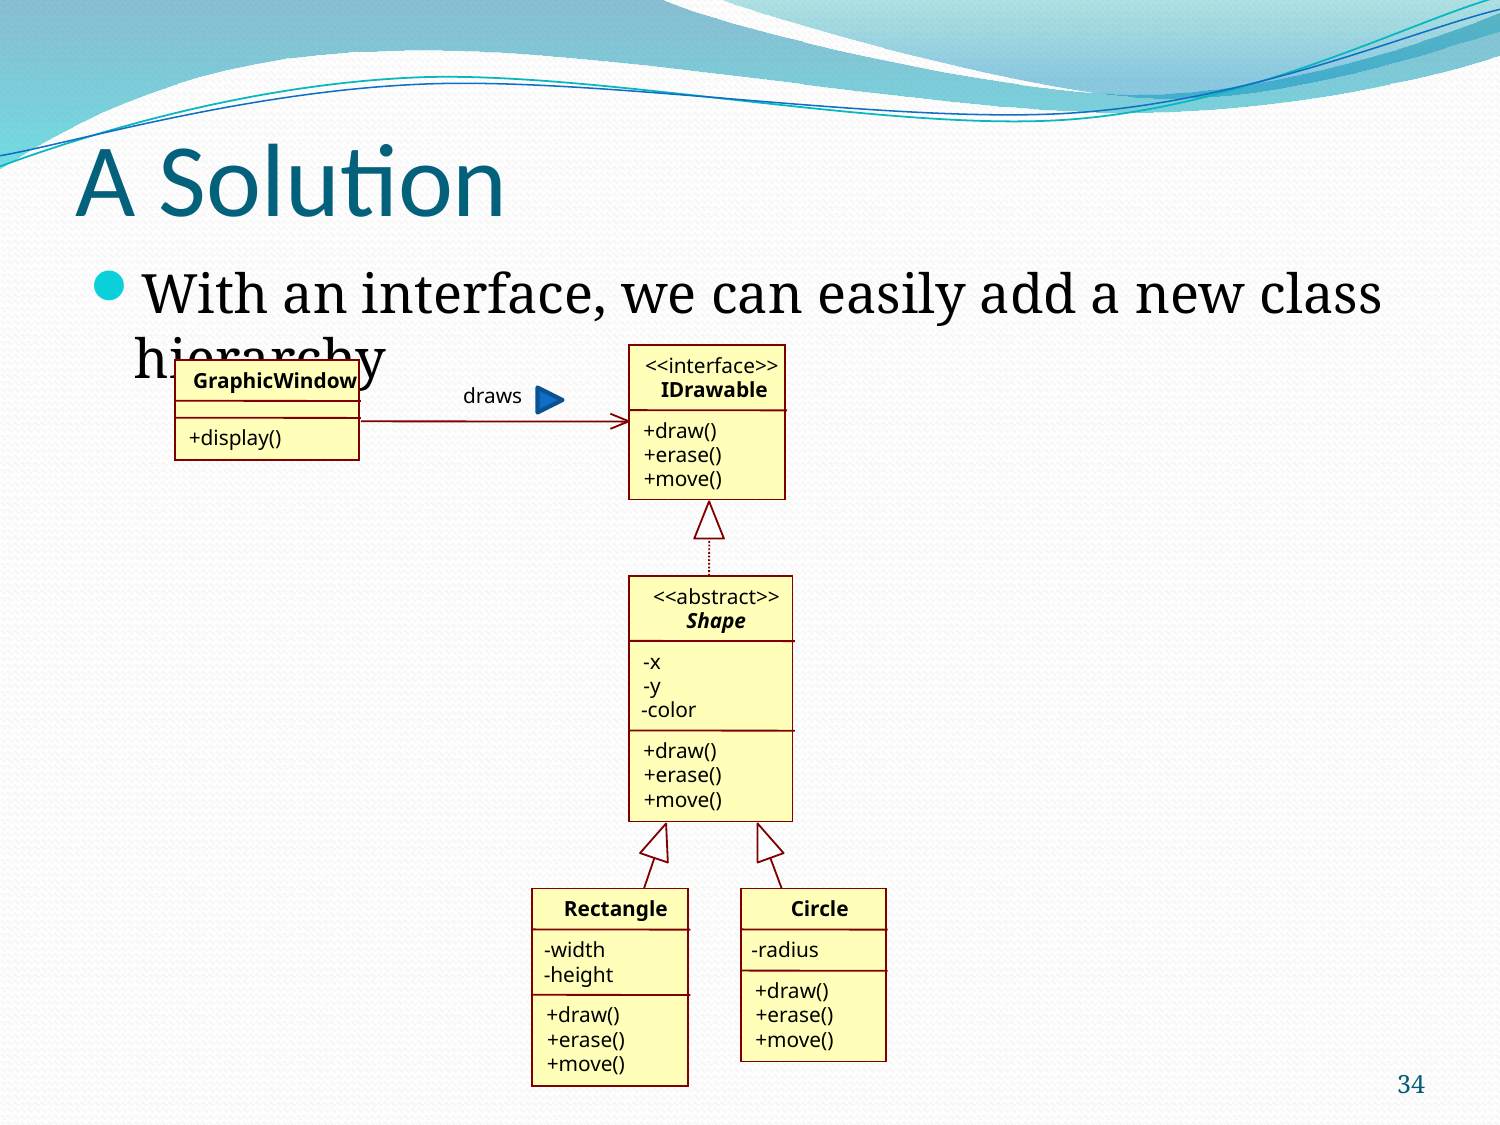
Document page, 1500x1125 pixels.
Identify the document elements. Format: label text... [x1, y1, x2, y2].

list With an interface, we can easily add a new class hierarchy [75, 251, 1500, 972]
slide_number 34 [1299, 1042, 1425, 1103]
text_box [137, 307, 926, 1125]
title A Solution [75, 50, 1425, 238]
